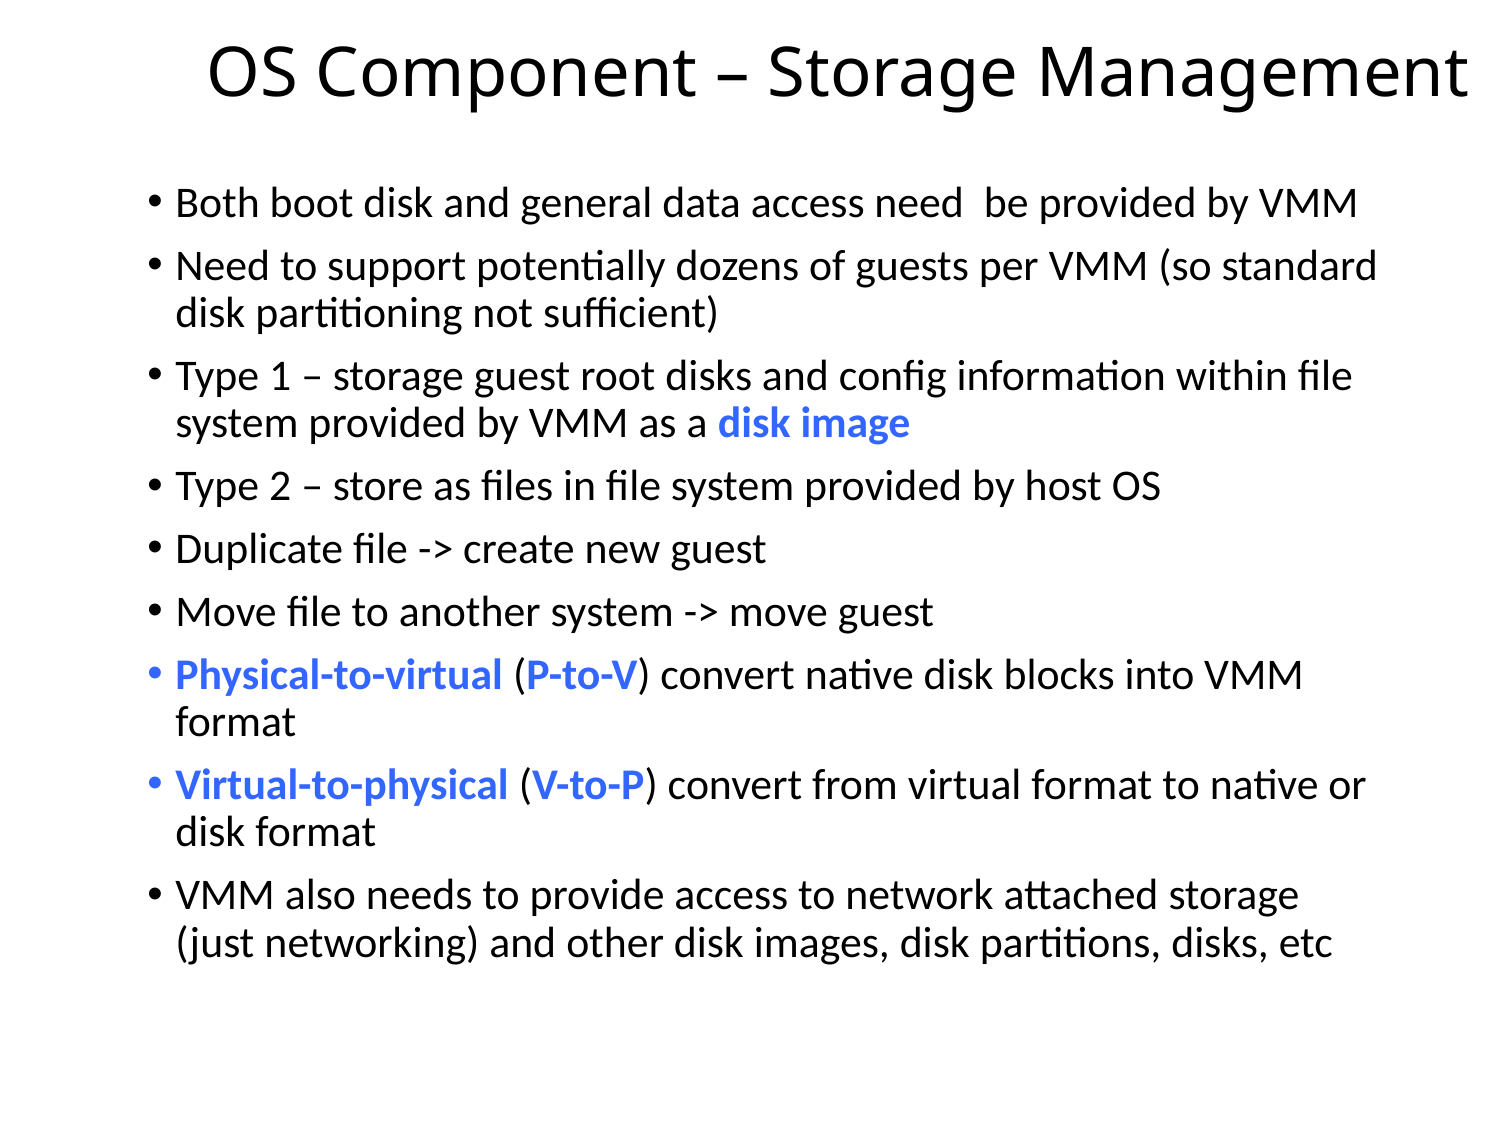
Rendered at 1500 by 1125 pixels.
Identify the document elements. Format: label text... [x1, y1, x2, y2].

list Both boot disk and general data access need be provided by VMM Need to support potentially dozens of guests per VMM (so standard disk partitioning not sufficient) Type 1 – storage guest root disks and config information within file system provided by VMM as a disk image Type 2 – store as files in file system provided by host OS Duplicate file -> create new guest Move file to another system -> move guest Physical-to-virtual (P-to-V) convert native disk blocks into VMM format Virtual-to-physical (V-to-P) convert from virtual format to native or disk format VMM also needs to provide access to network attached storage (just networking) and other disk images, disk partitions, disks, etc [132, 172, 1401, 1049]
title OS Component – Storage Management [191, 27, 1500, 122]
